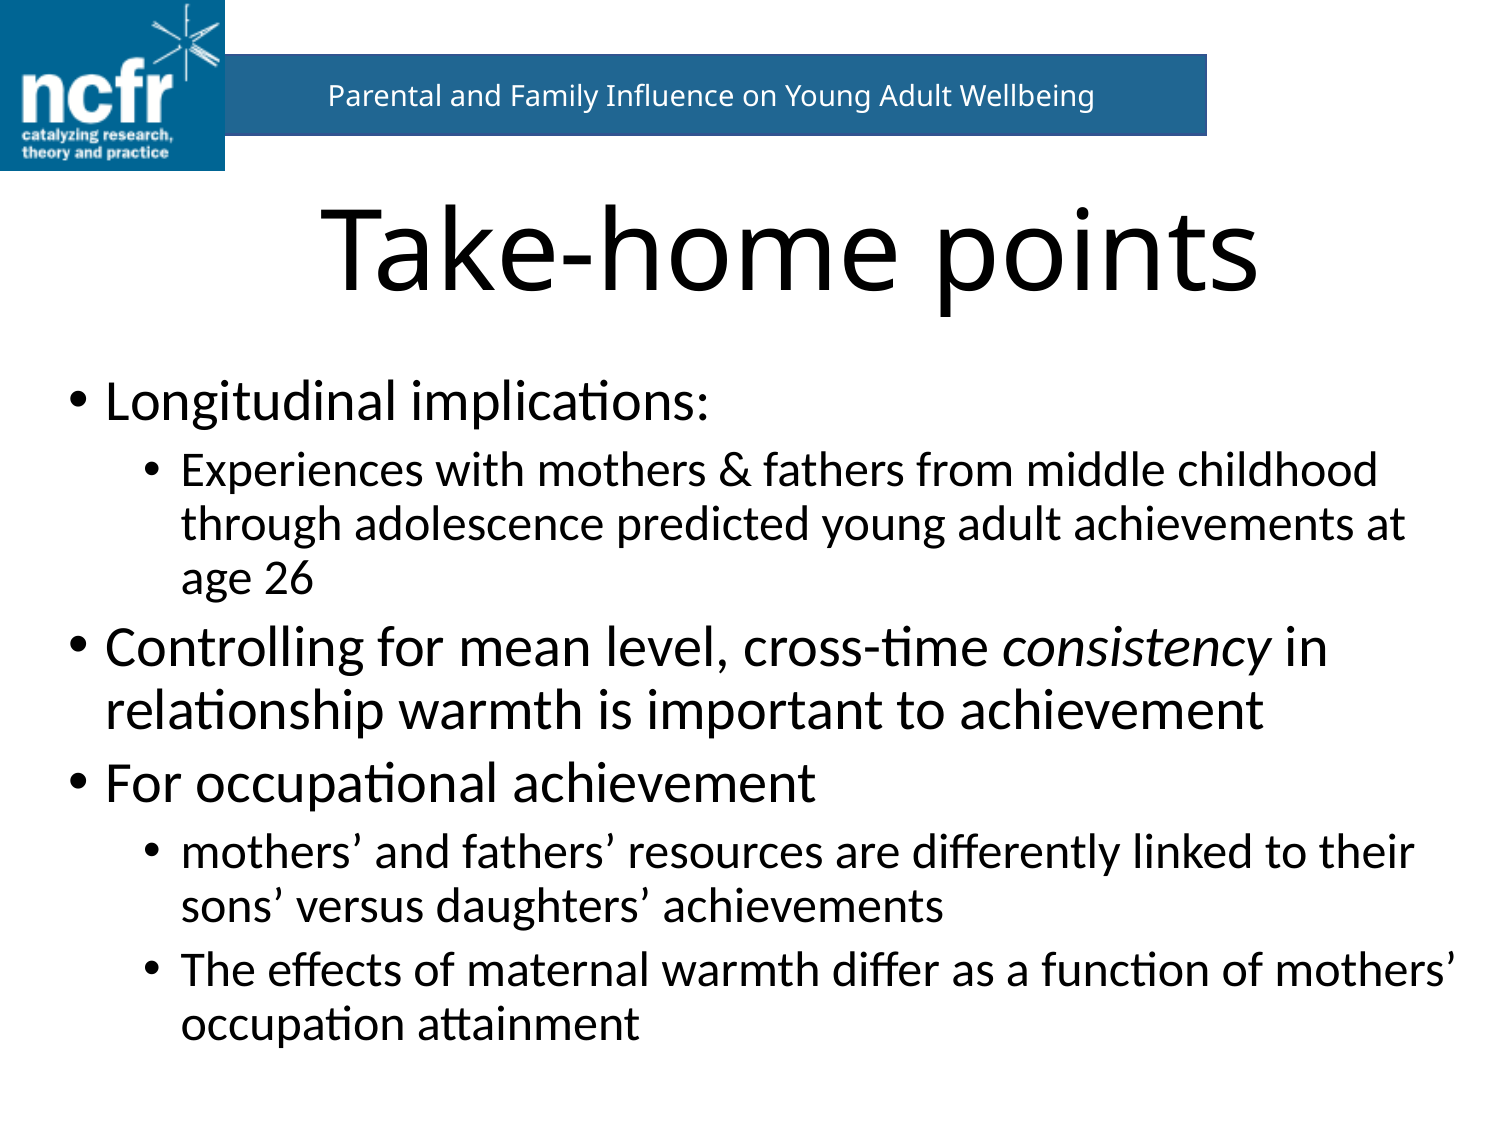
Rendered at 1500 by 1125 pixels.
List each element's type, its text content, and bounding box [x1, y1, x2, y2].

list Longitudinal implications: Experiences with mothers & fathers from middle childhood through adolescence predicted young adult achievements at age 26 Controlling for mean level, cross-time consistency in relationship warmth is important to achievement For occupational achievement mothers’ and fathers’ resources are differently linked to their sons’ versus daughters’ achievements The effects of maternal warmth differ as a function of mothers’ occupation attainment [0, 362, 1500, 1125]
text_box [0, 0, 1206, 171]
title Take-home points [96, 145, 1486, 362]
